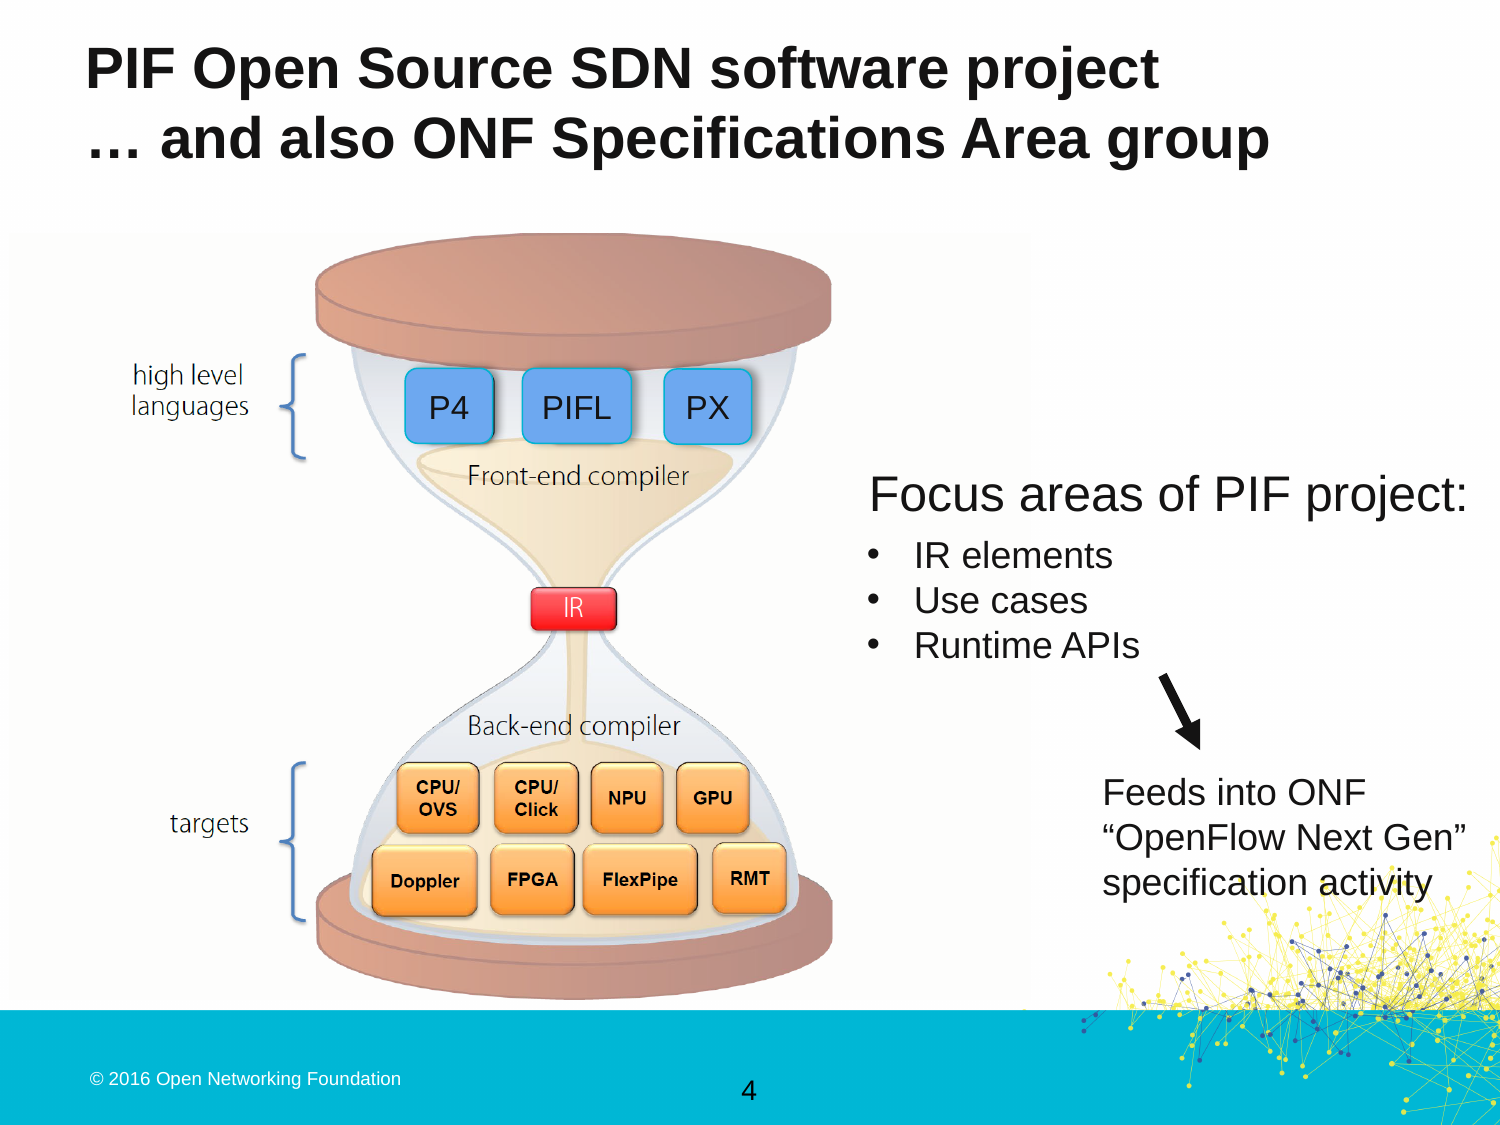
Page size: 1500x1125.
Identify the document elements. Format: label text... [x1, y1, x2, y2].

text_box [9, 232, 1031, 1001]
picture [0, 0, 1500, 1125]
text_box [850, 454, 1488, 913]
title PIF Open Source SDN software project … and also ONF Specifications Area group [75, 24, 1463, 213]
slide_number 4 [728, 1067, 770, 1111]
